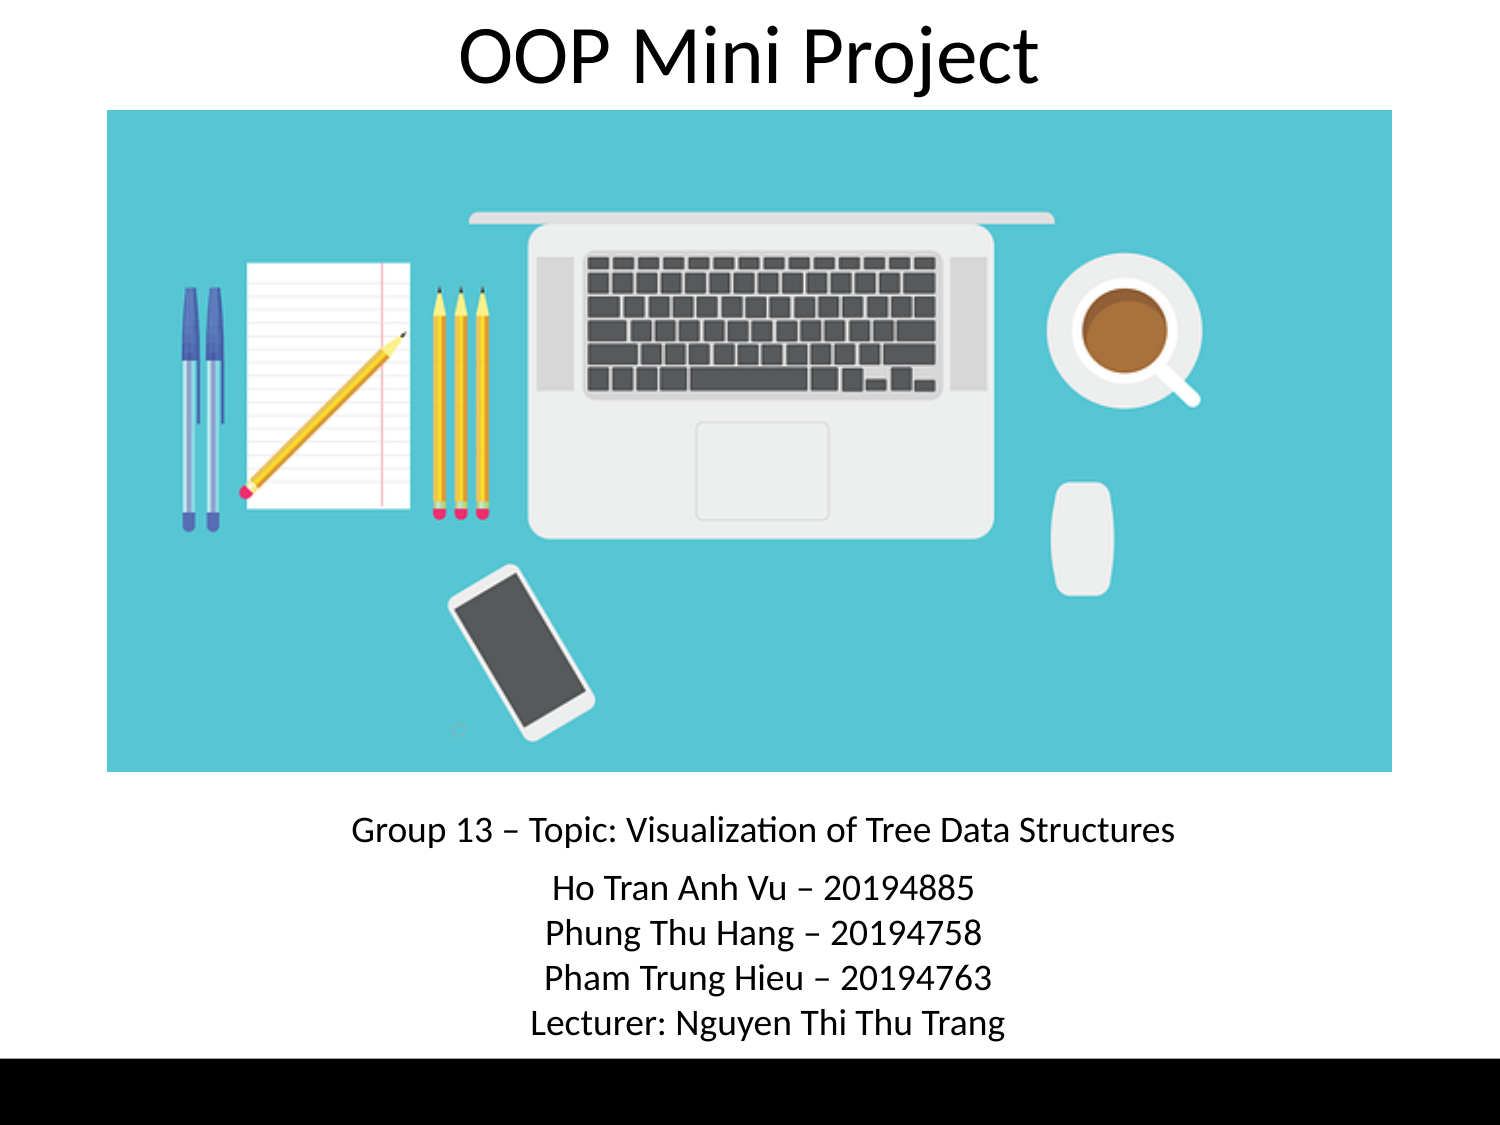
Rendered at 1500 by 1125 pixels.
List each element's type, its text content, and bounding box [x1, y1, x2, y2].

text_box Group 13 – Topic: Visualization of Tree Data Structures Ho Tran Anh Vu – 20194885 Phung Thu Hang – 20194758 Pham Trung Hieu – 20194763 Lecturer: Nguyen Thi Thu Trang [135, 797, 1392, 1051]
picture [107, 109, 1393, 772]
title OOP Mini Project [112, 0, 1388, 108]
text_box [0, 1058, 1500, 1125]
